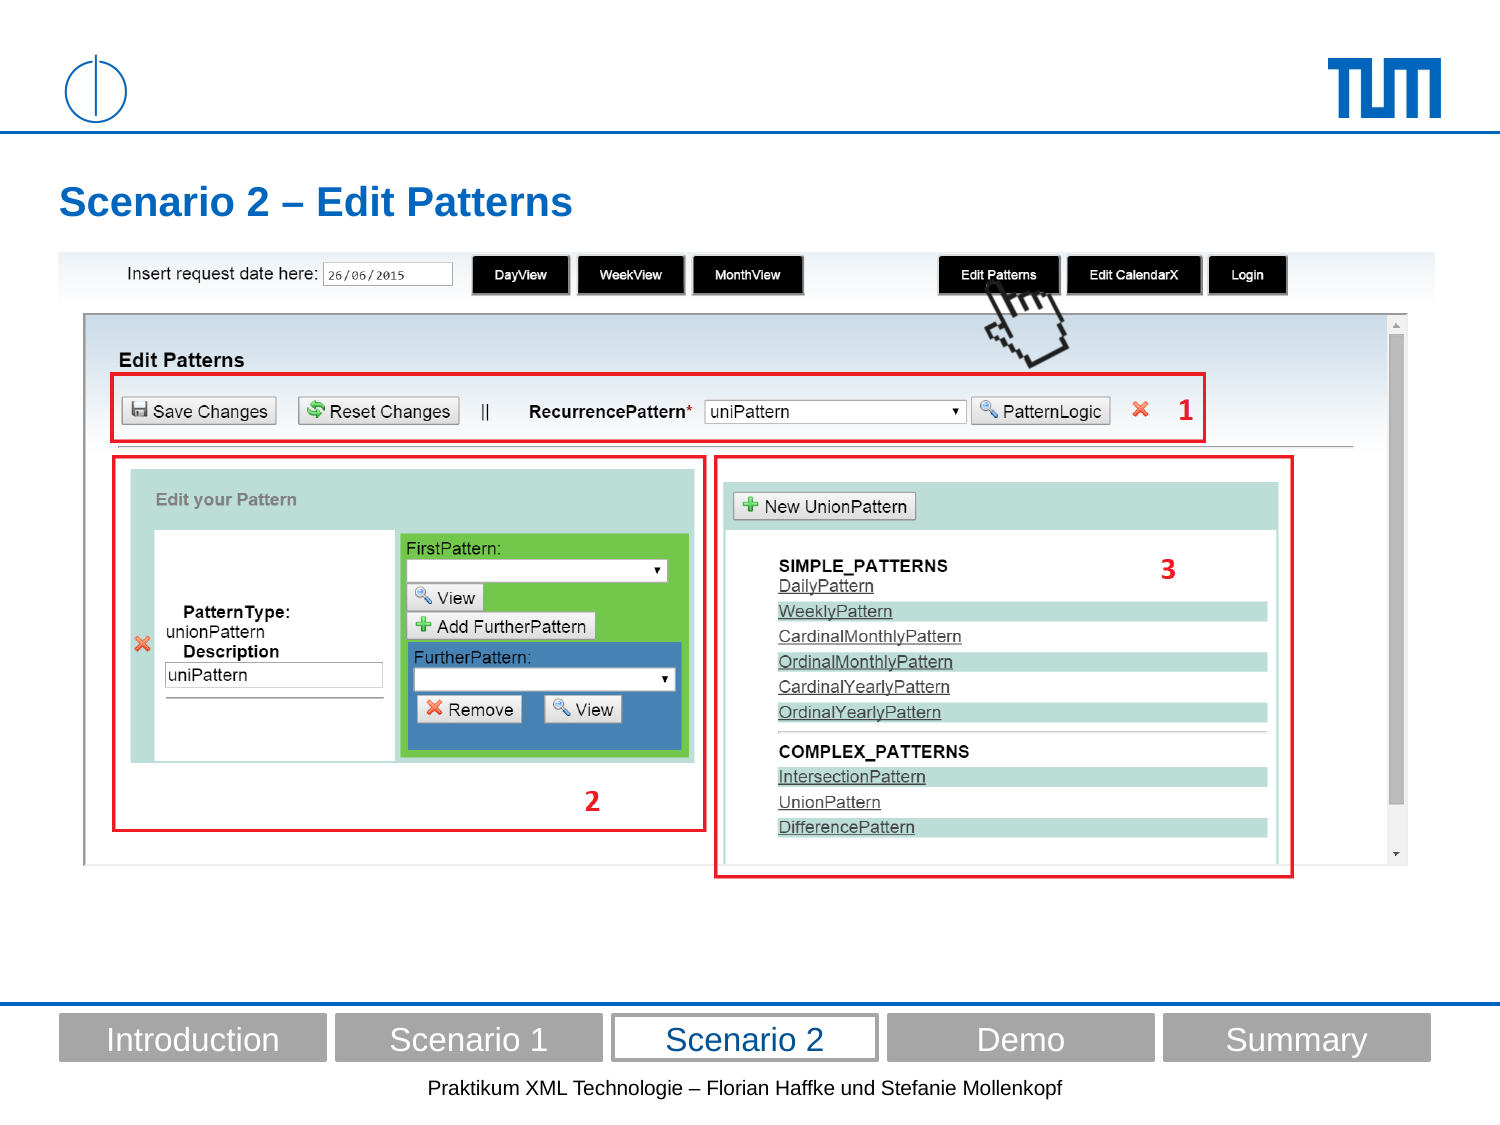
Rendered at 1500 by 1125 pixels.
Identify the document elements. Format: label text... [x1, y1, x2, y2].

text_box Summary [1163, 1013, 1431, 1062]
text_box Scenario 2 [611, 1013, 879, 1062]
picture [1328, 58, 1441, 118]
text_box Introduction [59, 1013, 327, 1062]
picture [58, 251, 1436, 901]
picture [60, 50, 131, 128]
text_box Praktikum XML Technologie – Florian Haffke und Stefanie Mollenkopf [336, 1066, 1154, 1108]
title Scenario 2 – Edit Patterns [58, 162, 1278, 222]
text_box Demo [887, 1013, 1155, 1062]
text_box Scenario 1 [335, 1013, 603, 1062]
